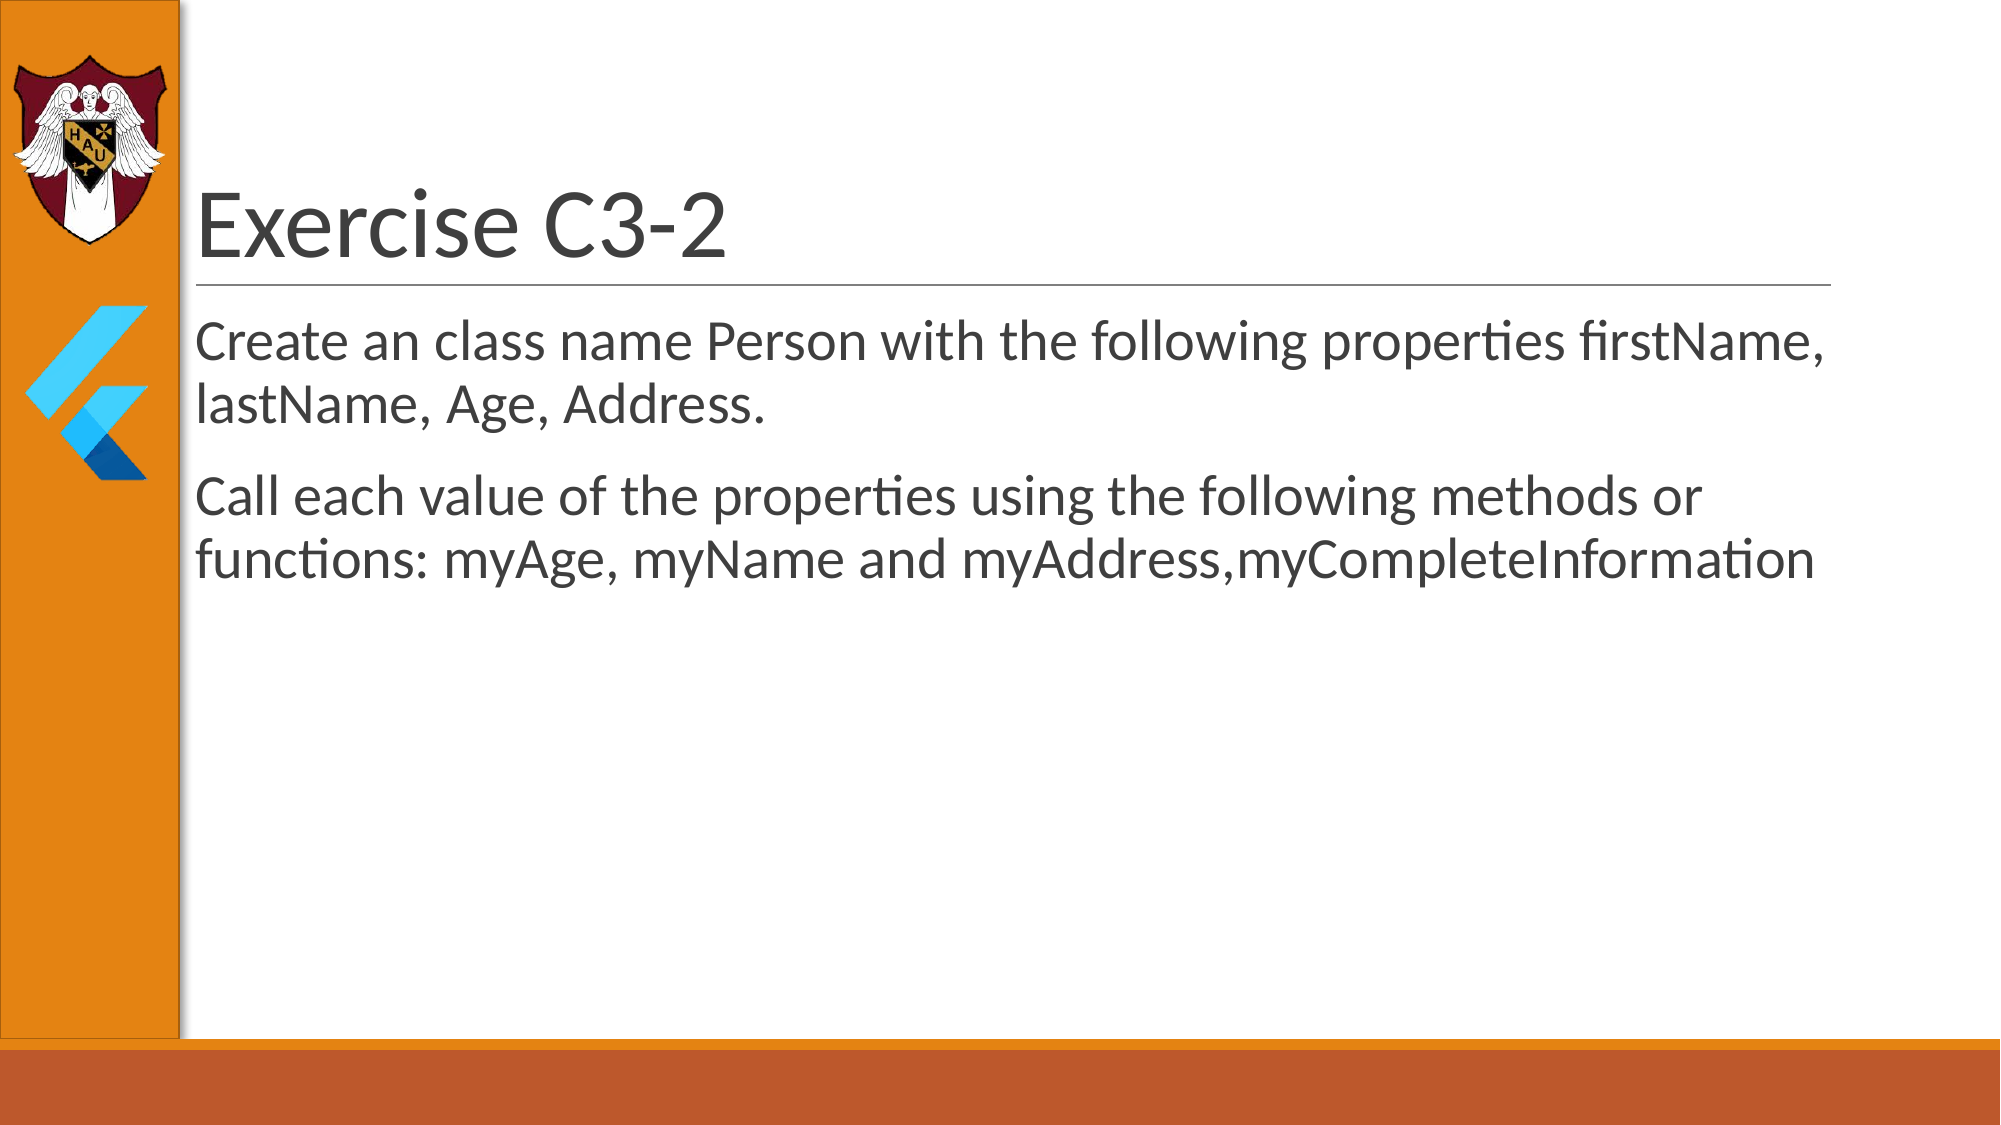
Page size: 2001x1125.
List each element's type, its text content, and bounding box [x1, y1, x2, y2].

list Create an class name Person with the following properties firstName, lastName, Age, Address. Call each value of the properties using the following methods or functions: myAge, myName and myAddress,myCompleteInformation [180, 302, 1830, 963]
picture [10, 46, 169, 250]
title Exercise C3-2 [180, 47, 1830, 285]
picture [7, 302, 165, 483]
